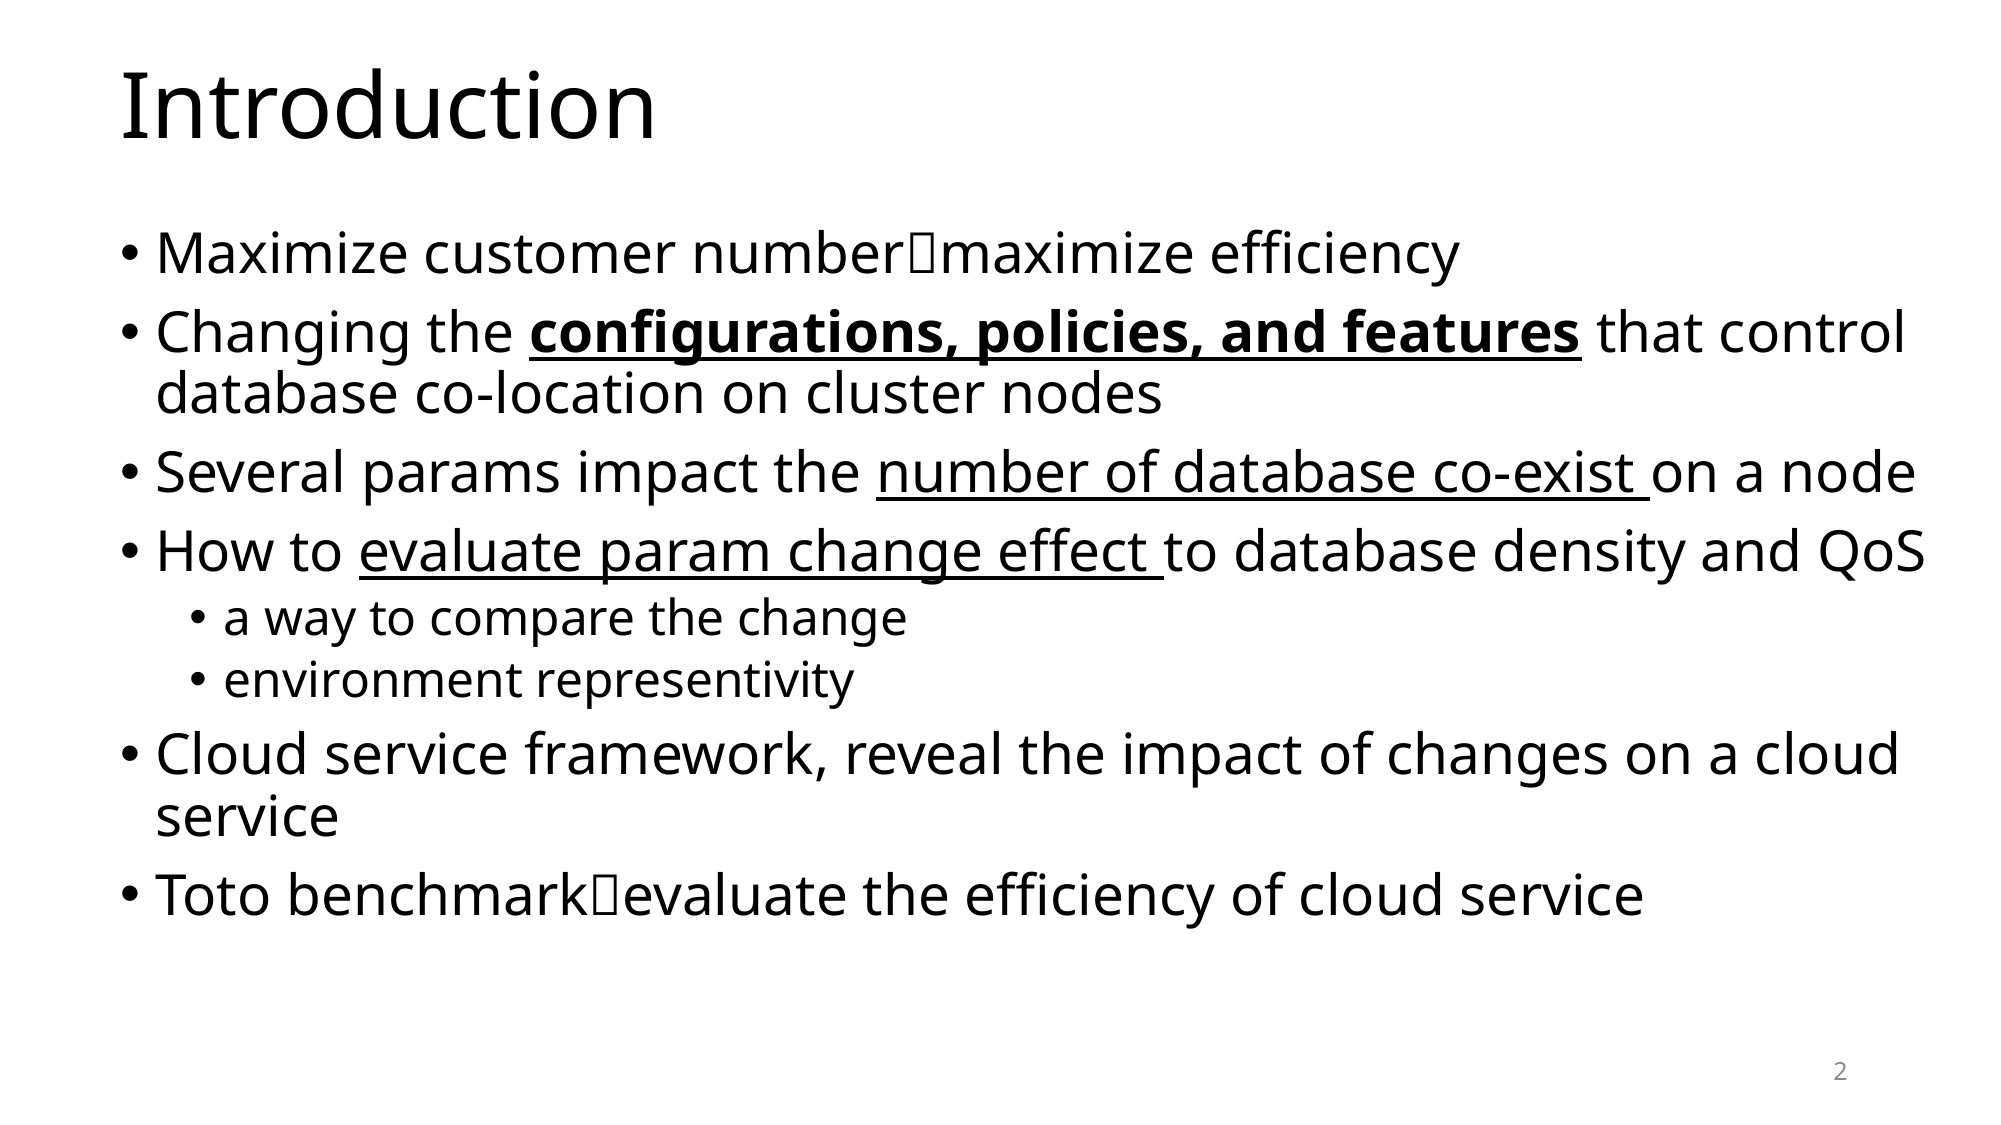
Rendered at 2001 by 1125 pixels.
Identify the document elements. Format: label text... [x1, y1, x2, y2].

slide_number 2 [1412, 1042, 1863, 1103]
title Introduction [105, 0, 1831, 217]
list Maximize customer numbermaximize efficiency Changing the configurations, policies, and features that control database co-location on cluster nodes Several params impact the number of database co-exist on a node How to evaluate param change effect to database density and QoS a way to compare the change environment representivity Cloud service framework, reveal the impact of changes on a cloud service Toto benchmarkevaluate the efficiency of cloud service [105, 217, 1965, 1043]
